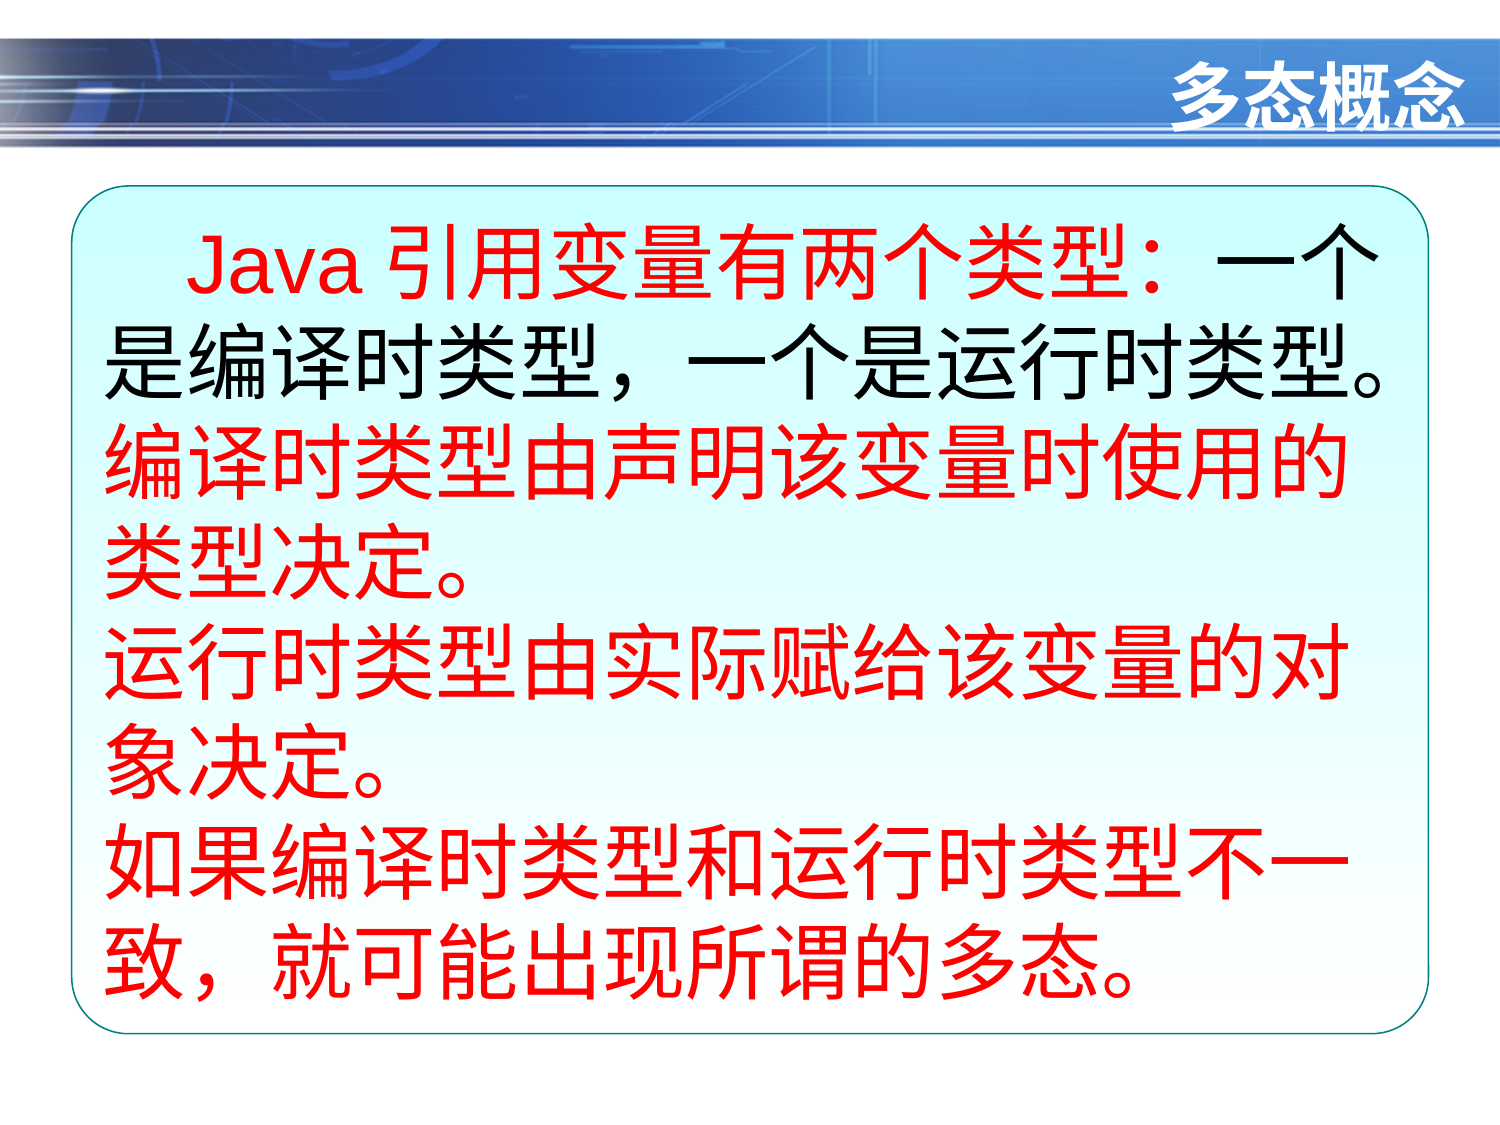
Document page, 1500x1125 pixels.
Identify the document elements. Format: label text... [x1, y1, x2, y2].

text_box Java引用变量有两个类型：一个是编译时类型，一个是运行时类型。编译时类型由声明该变量时使用的类型决定。 运行时类型由实际赋给该变量的对象决定。 如果编译时类型和运行时类型不一致，就可能出现所谓的多态。 [71, 185, 1429, 1034]
title 多态概念 [269, 42, 1483, 136]
